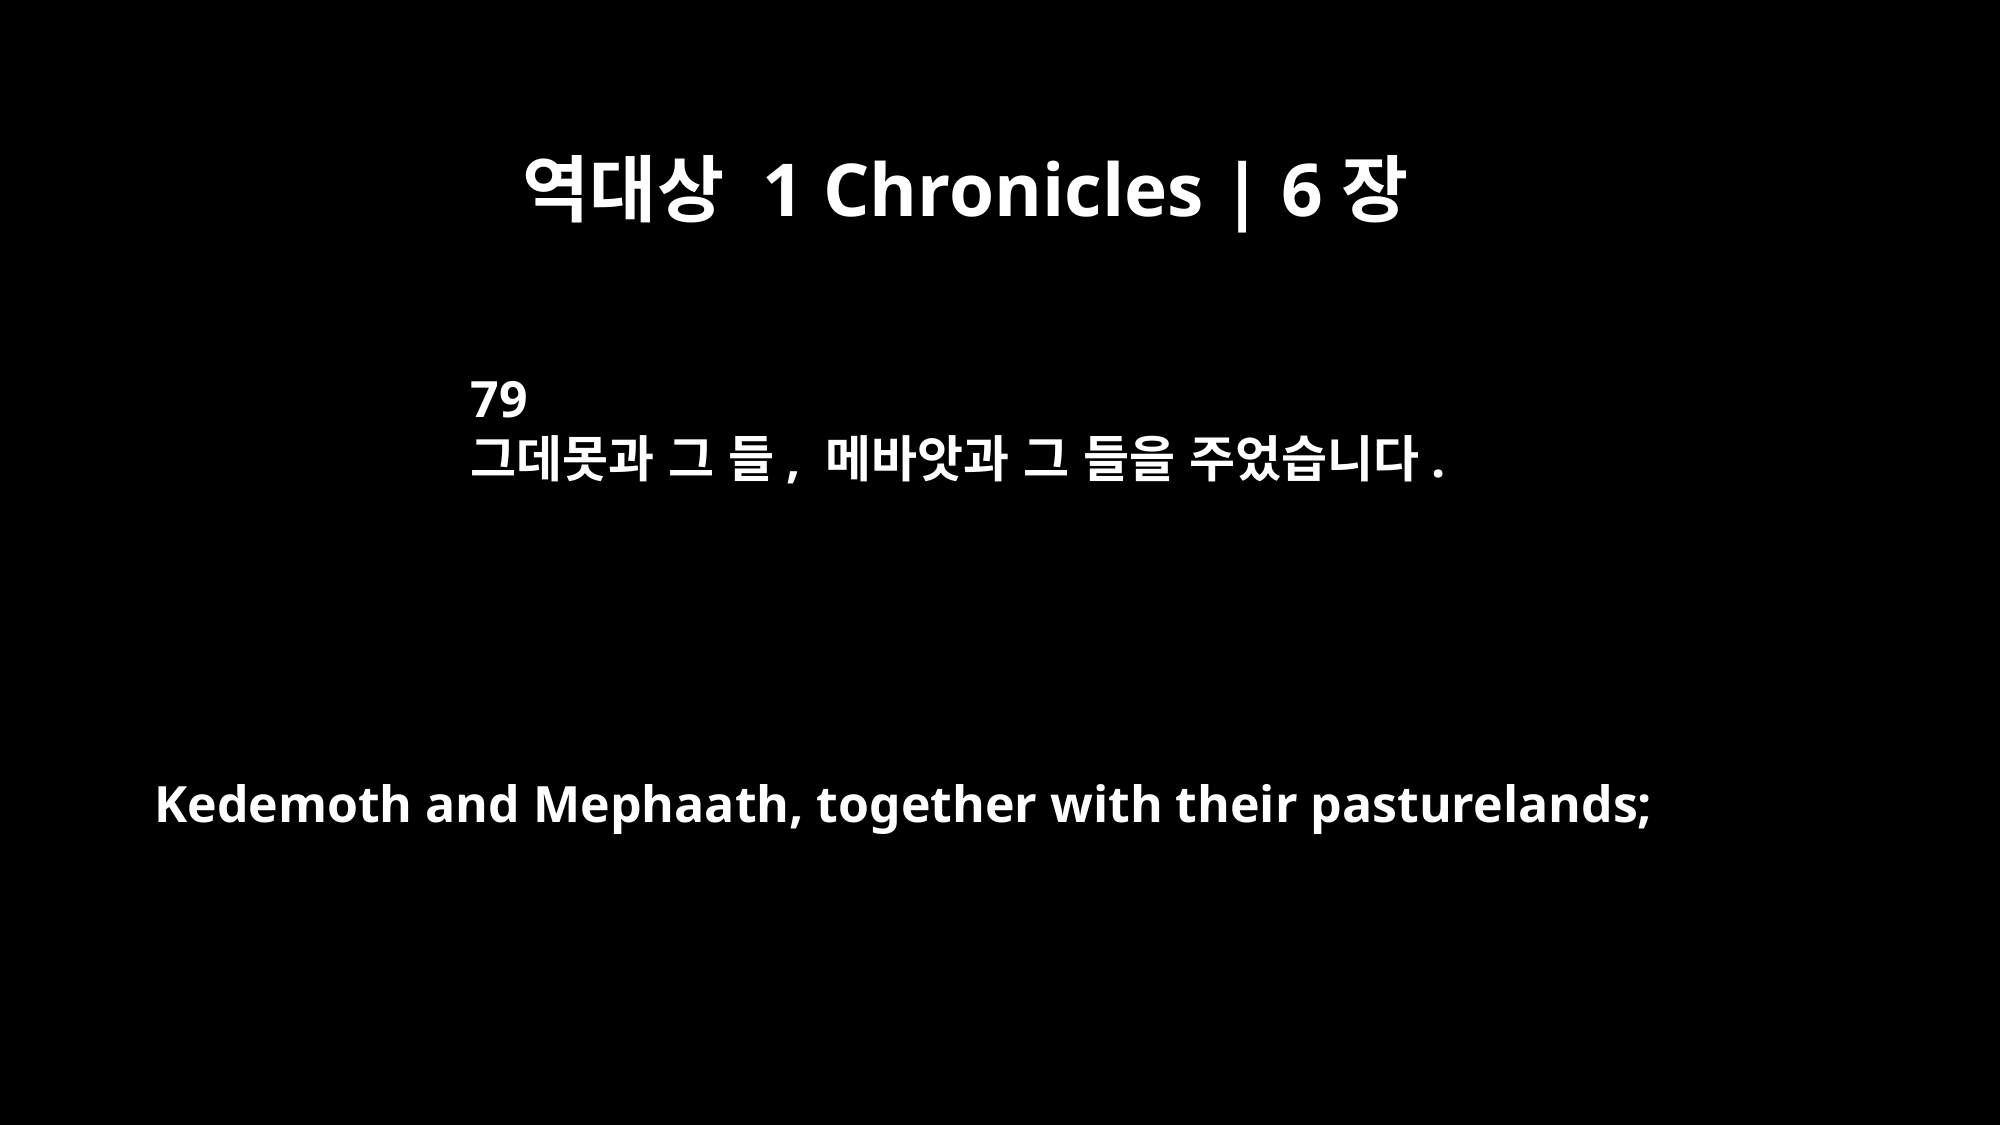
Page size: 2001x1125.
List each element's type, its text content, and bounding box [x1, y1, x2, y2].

text_box Kedemoth and Mephaath, together with their pasturelands; [139, 764, 1668, 840]
text_box 79 그데못과 그 들, 메바앗과 그 들을 주었습니다. [455, 359, 1462, 495]
text_box 역대상 1 Chronicles | 6장 [507, 136, 1424, 239]
